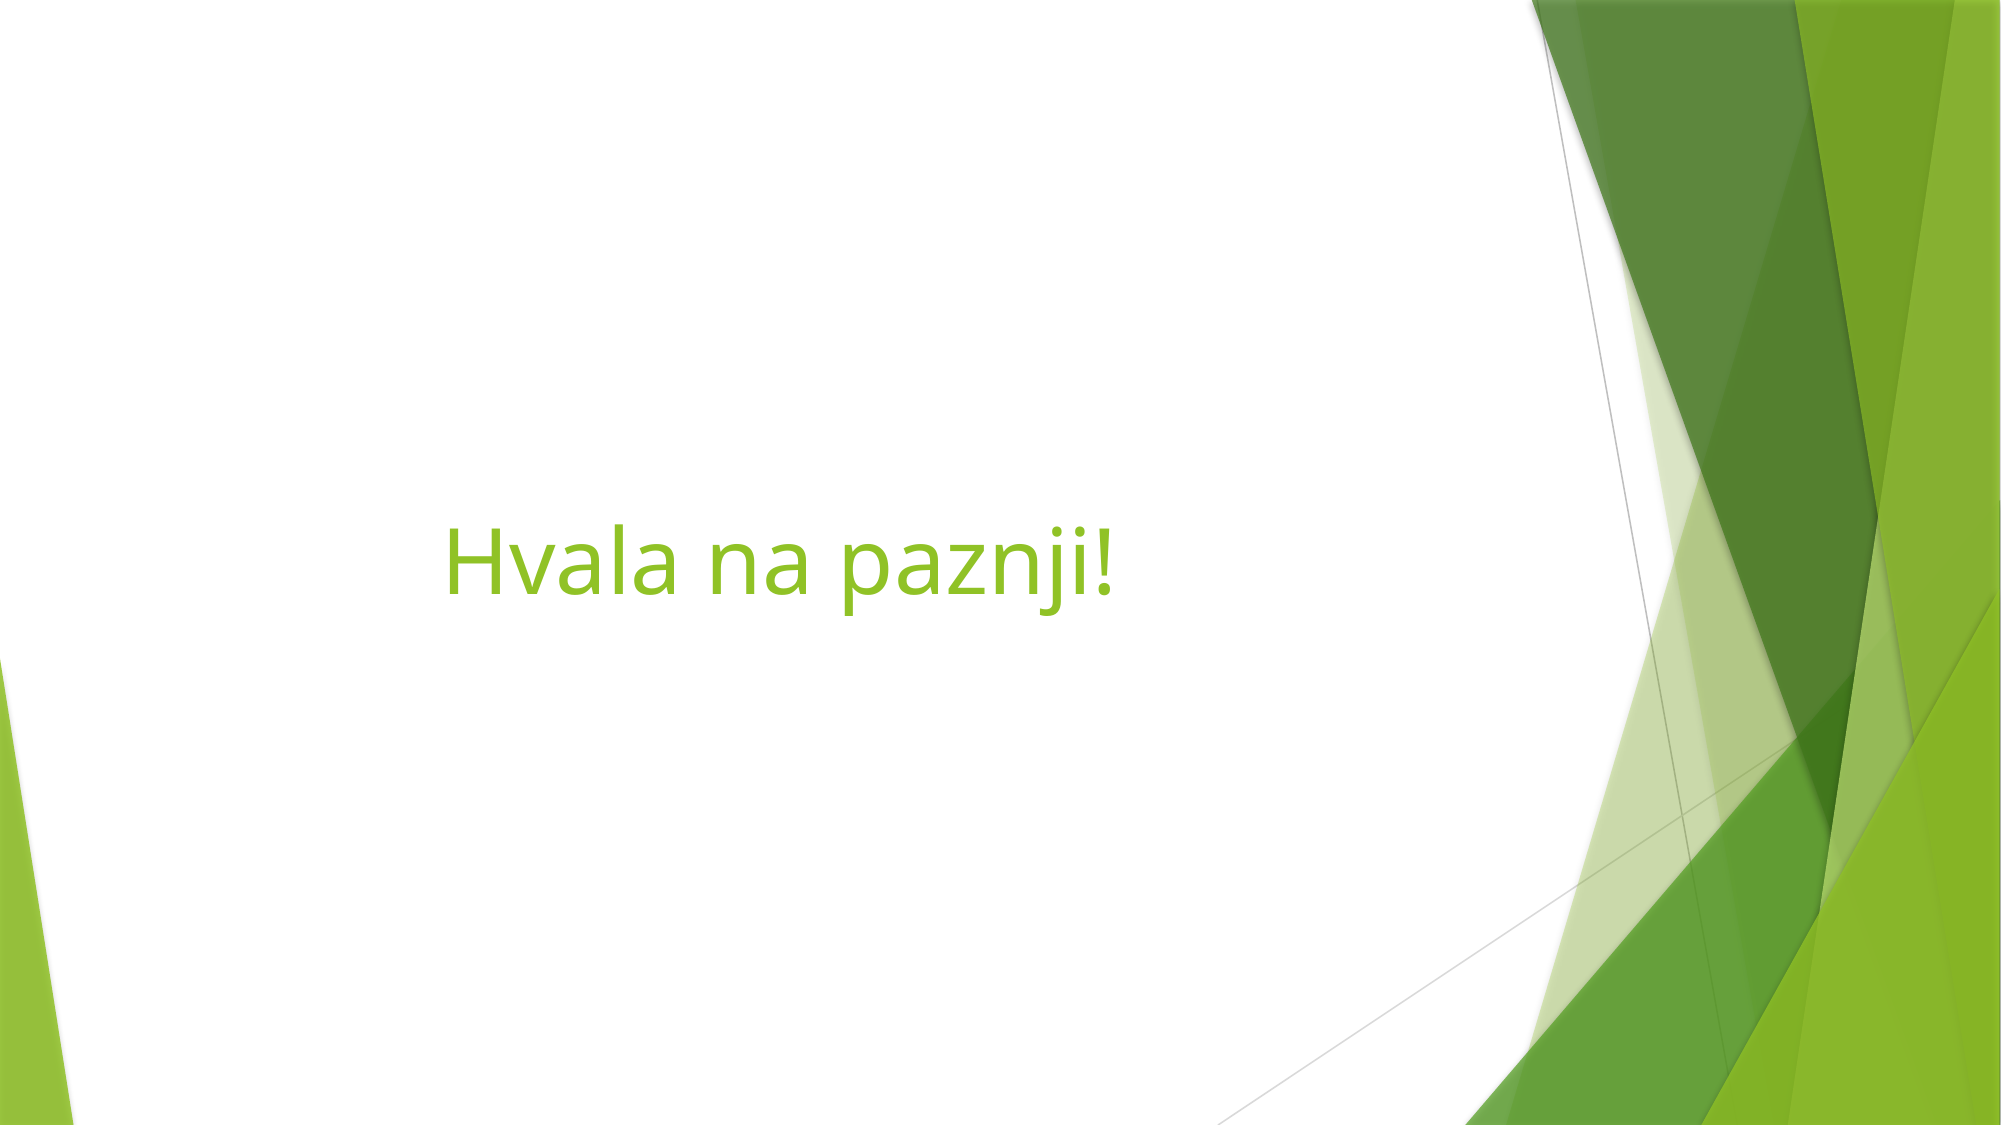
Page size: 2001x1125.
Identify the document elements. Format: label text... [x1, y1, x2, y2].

title Hvala na paznji! [426, 495, 1837, 713]
